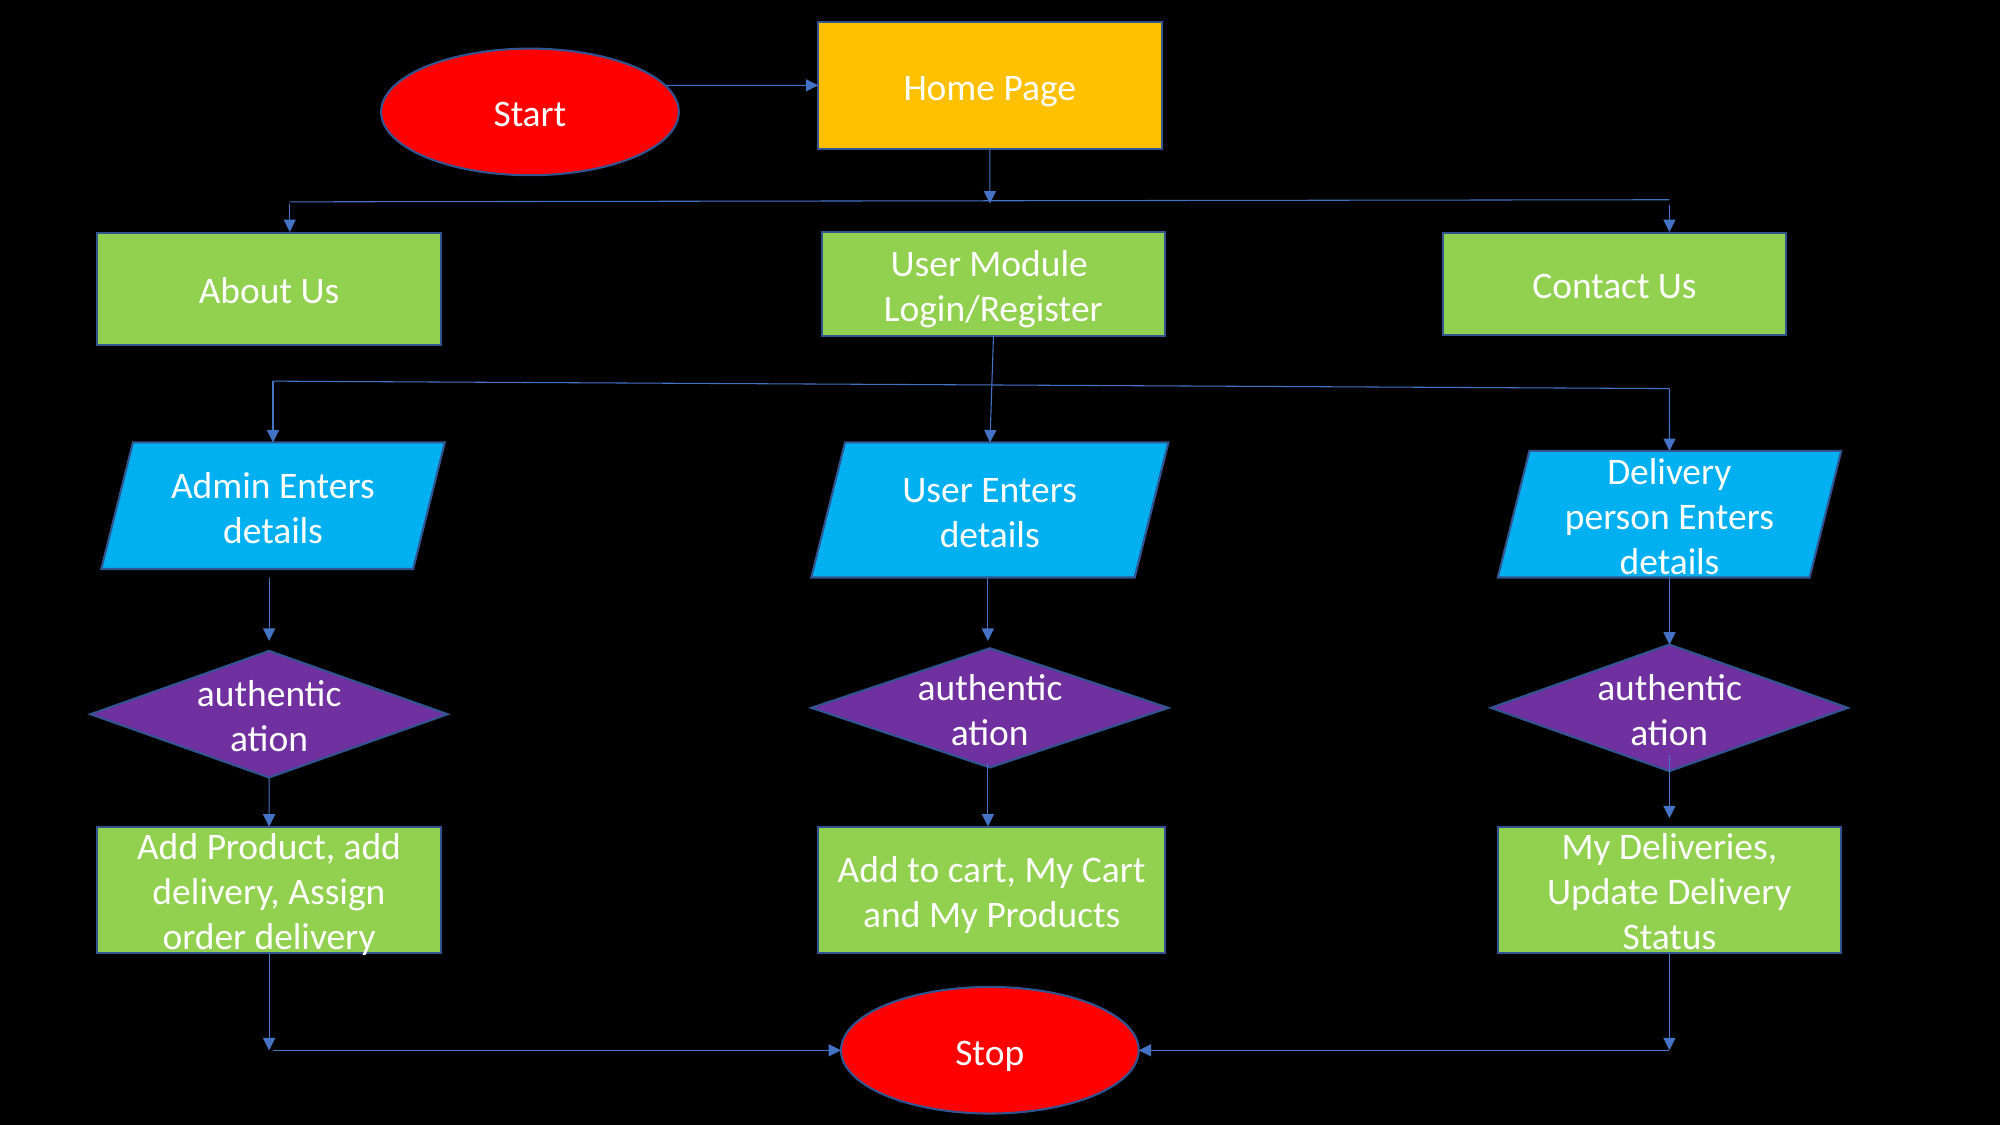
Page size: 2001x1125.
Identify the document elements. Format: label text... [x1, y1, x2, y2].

text_box Contact Us [1442, 232, 1787, 336]
text_box User Module Login/Register [821, 231, 1166, 337]
text_box Start [380, 47, 680, 177]
text_box authentication [87, 649, 451, 779]
text_box About Us [96, 232, 442, 346]
text_box My Deliveries, Update Delivery Status [1497, 826, 1842, 954]
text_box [274, 381, 989, 389]
text_box User Enters details [809, 441, 1170, 579]
text_box authentication [808, 647, 1172, 769]
text_box authentication [1487, 643, 1852, 773]
text_box Stop [840, 985, 1140, 1115]
text_box Admin Enters details [99, 441, 447, 571]
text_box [989, 335, 994, 443]
text_box Add to cart, My Cart and My Products [817, 826, 1166, 954]
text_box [994, 381, 1670, 389]
text_box Add Product, add delivery, Assign order delivery [96, 826, 442, 954]
text_box Delivery person Enters details [1496, 449, 1843, 579]
text_box Home Page [817, 21, 1163, 150]
